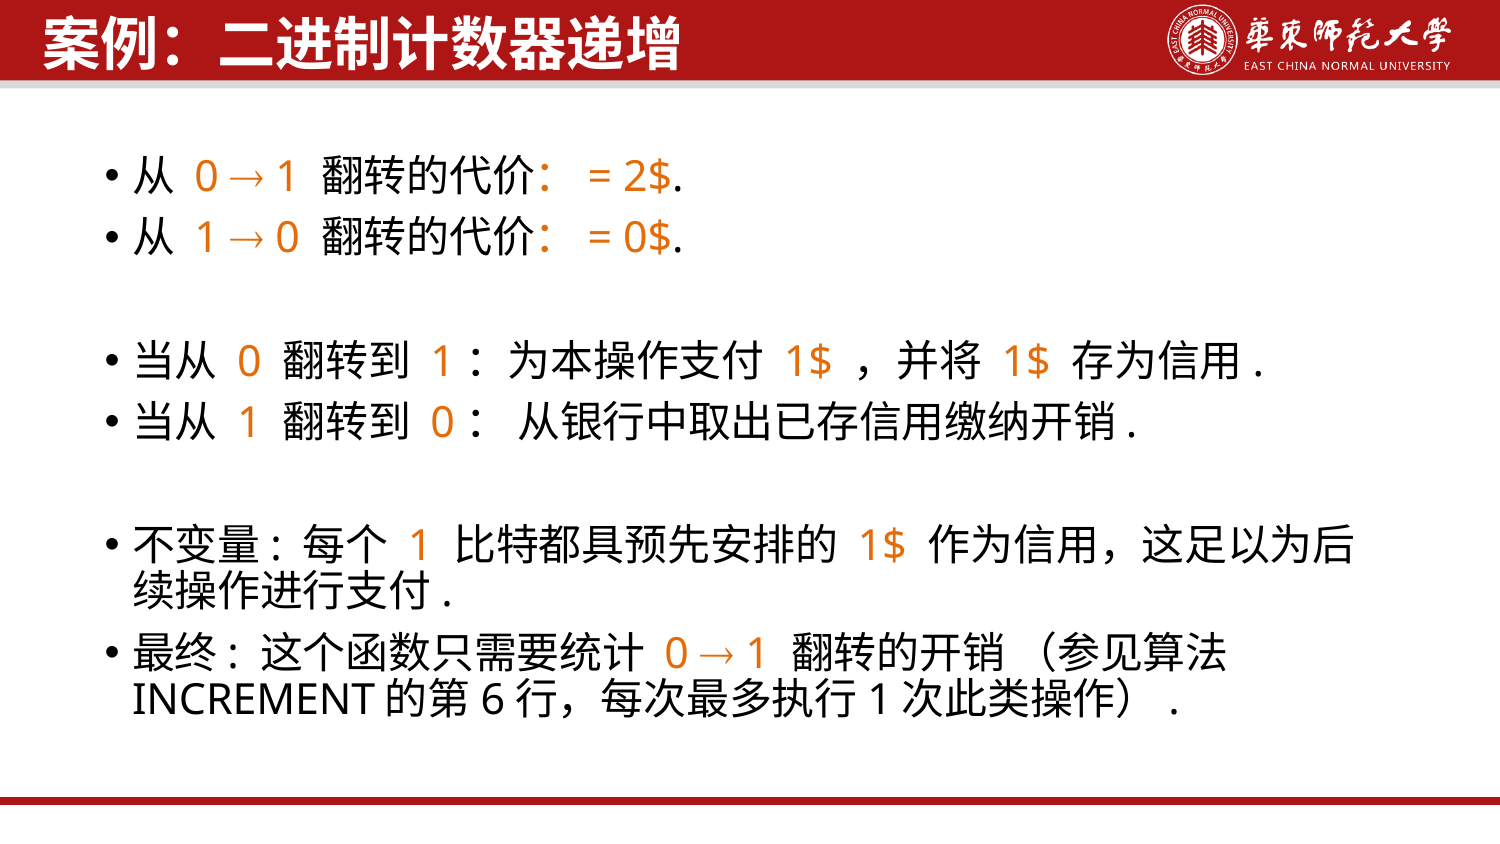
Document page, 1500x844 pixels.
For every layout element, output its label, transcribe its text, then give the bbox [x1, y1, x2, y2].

text_box 案例：二进制计数器递增 [31, 9, 1178, 98]
picture [1113, 0, 1500, 165]
text_box 从 0  1 翻转的代价：= 2$. 从 1  0 翻转的代价：= 0$. 当从 0 翻转到 1：为本操作支付 1$ ，并将 1$ 存为信用. 当从 1 翻转到 0： 从银行中取出已存信用缴纳开销. 不变量: 每个 1 比特都具预先安排的 1$ 作为信用，这足以为后续操作进行支付. 最终: 这个函数只需要统计 0  1 翻转的开销 （参见算法INCREMENT的第6行，每次最多执行1次此类操作）. [89, 147, 1384, 733]
